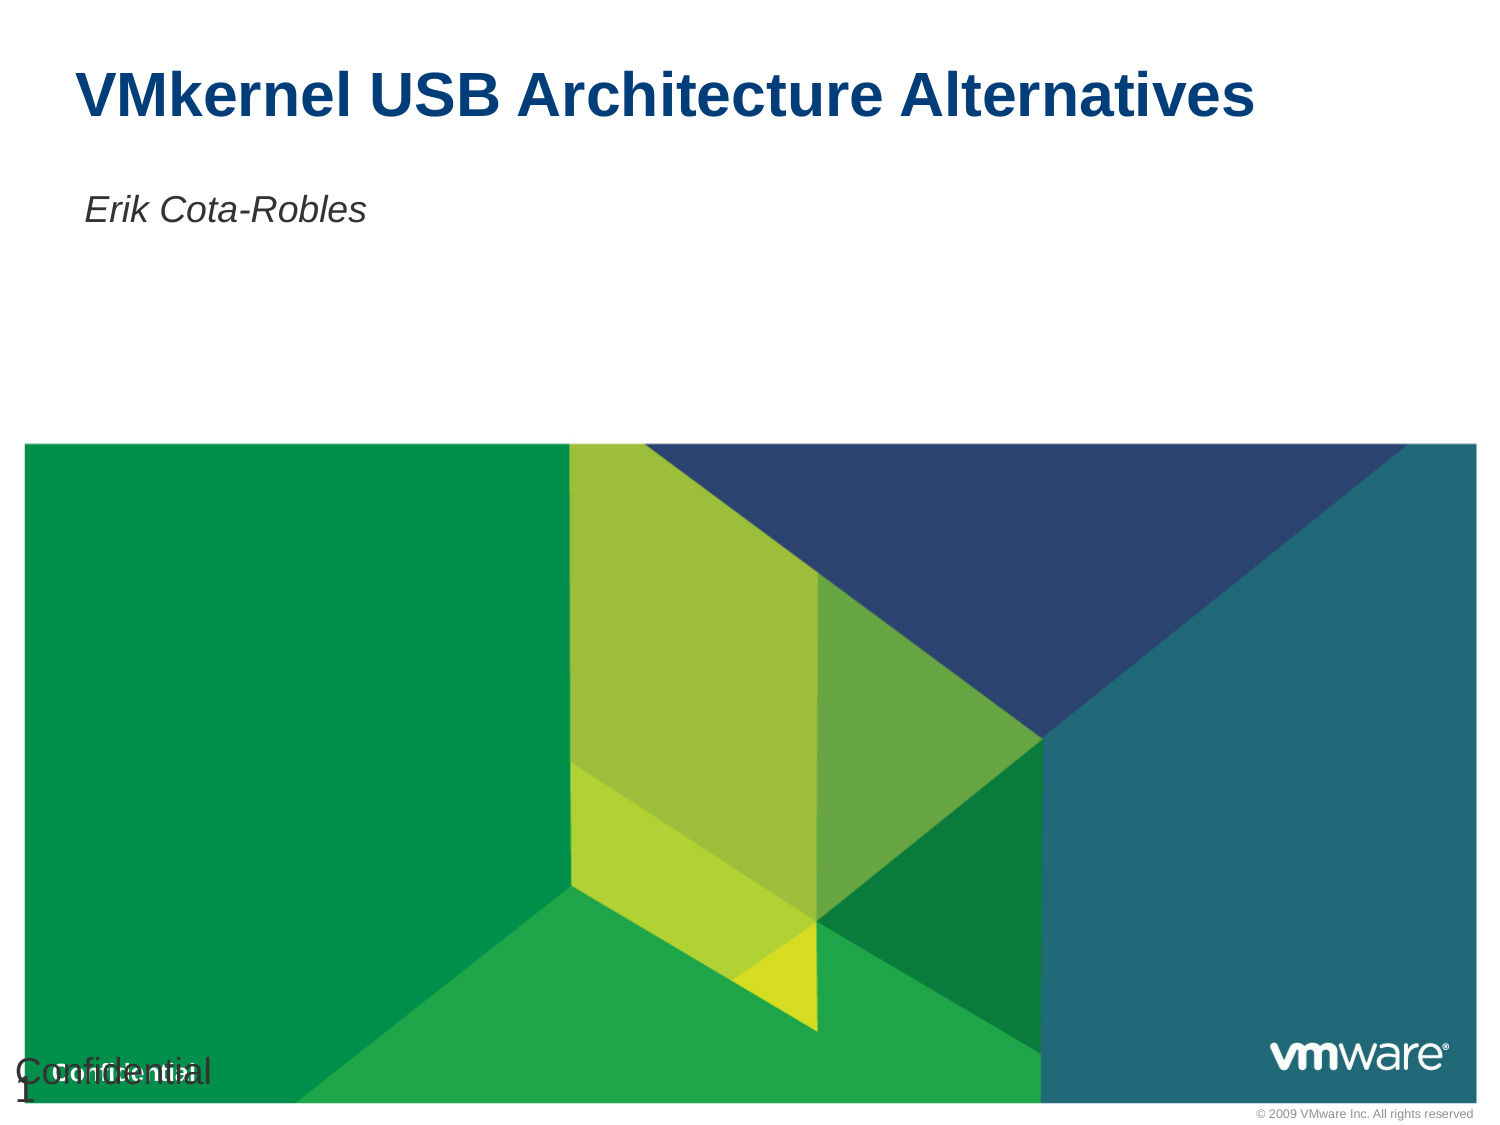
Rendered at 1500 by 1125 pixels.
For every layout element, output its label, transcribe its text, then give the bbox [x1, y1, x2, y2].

picture [0, 0, 1500, 1125]
slide_number Confidential [0, 1039, 525, 1100]
title VMkernel USB Architecture Alternatives [74, 53, 1451, 142]
subtitle Erik Cota-Robles [65, 179, 1441, 393]
